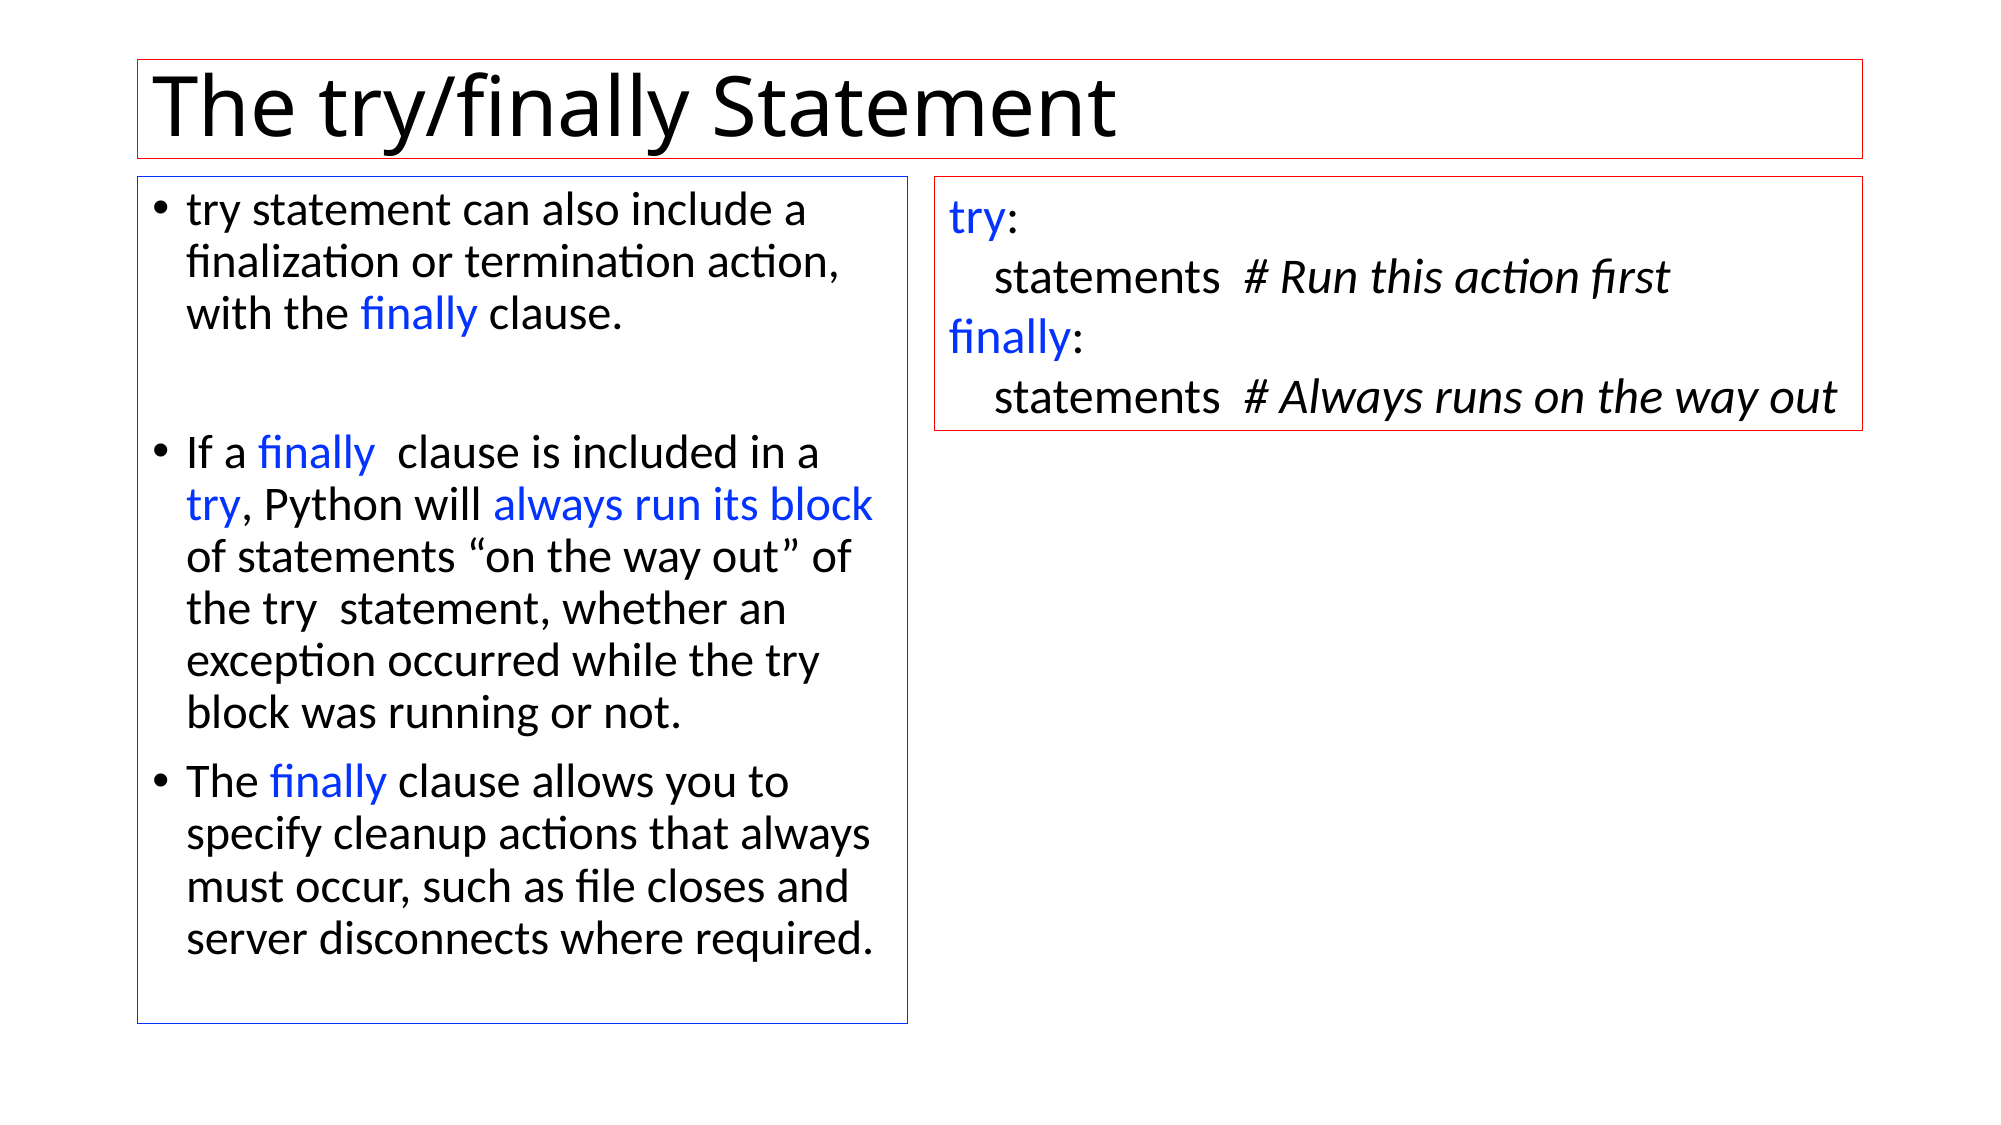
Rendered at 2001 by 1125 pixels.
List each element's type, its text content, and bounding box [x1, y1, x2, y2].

title The try/finally Statement [137, 59, 1863, 159]
text_box try: statements # Run this action first finally: statements # Always runs on the way out [934, 176, 1863, 431]
list try statement can also include a finalization or termination action, with the finally clause. If a finally clause is included in a try, Python will always run its block of statements “on the way out” of the try statement, whether an exception occurred while the try block was running or not. The finally clause allows you to specify cleanup actions that always must occur, such as file closes and server disconnects where required. [137, 176, 908, 1024]
